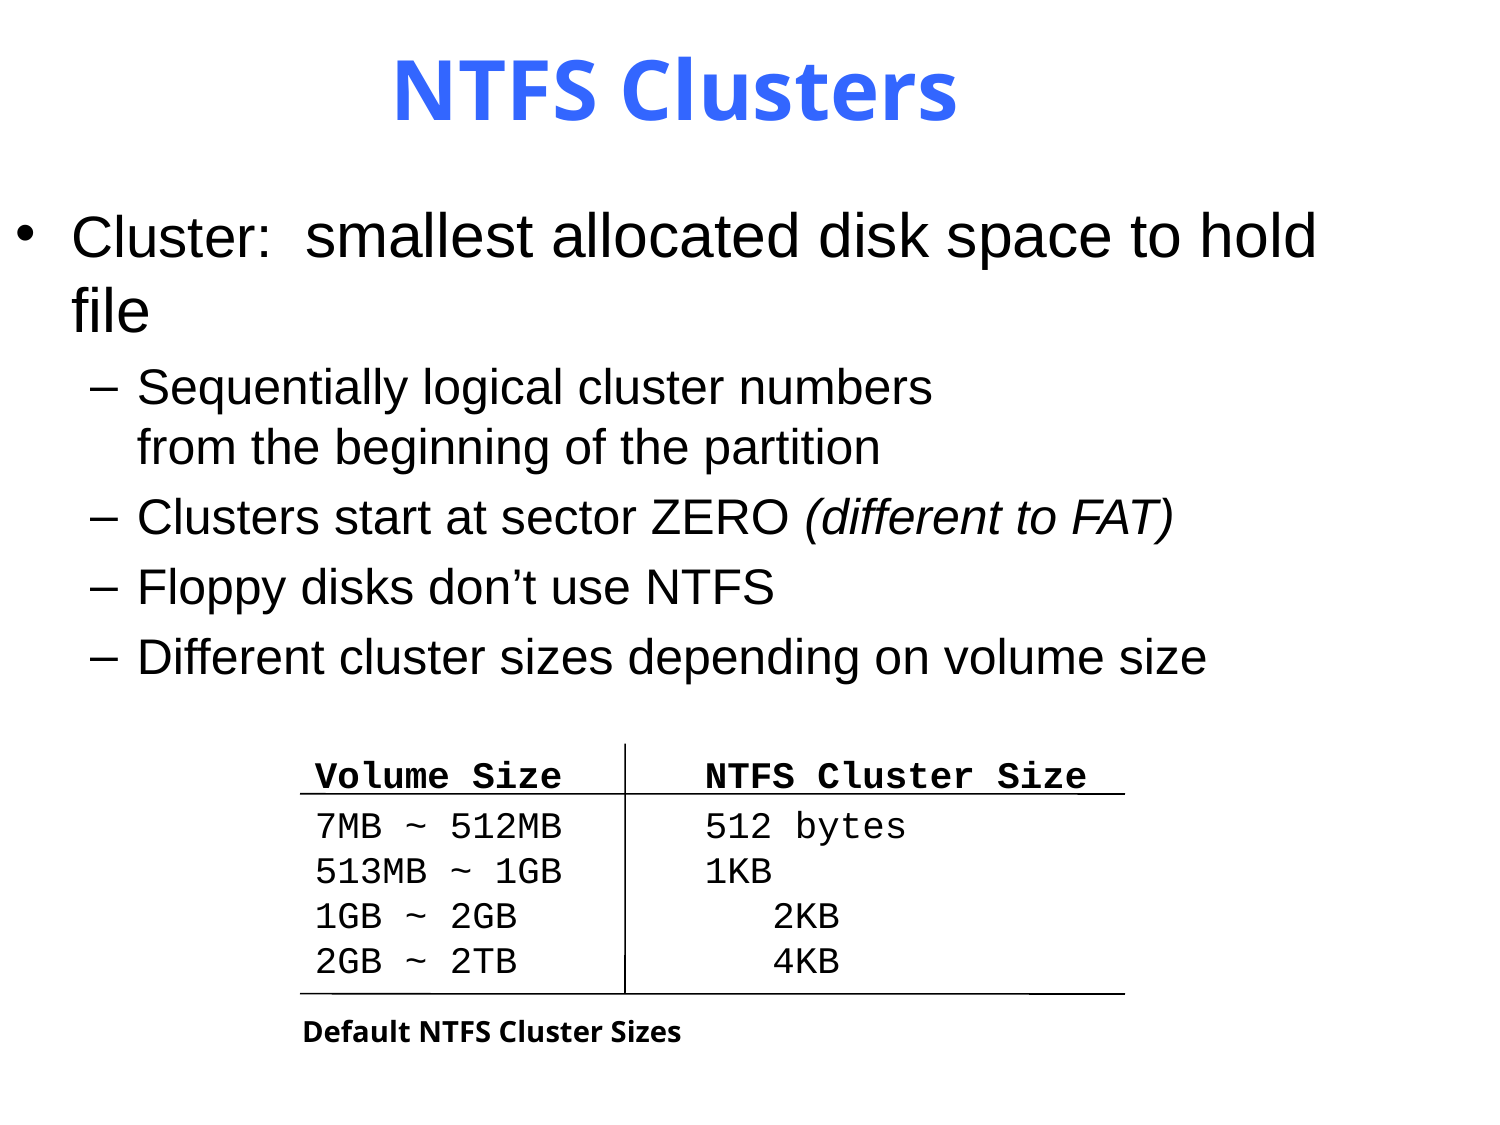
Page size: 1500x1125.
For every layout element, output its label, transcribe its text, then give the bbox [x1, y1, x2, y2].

text_box Volume Size NTFS Cluster Size [626, 743, 1263, 793]
text_box 7MB ~ 512MB 512 bytes 513MB ~ 1GB 1KB 1GB ~ 2GB 2KB 2GB ~ 2TB 4KB [299, 801, 624, 989]
text_box 7MB ~ 512MB 512 bytes 513MB ~ 1GB 1KB 1GB ~ 2GB 2KB 2GB ~ 2TB 4KB [626, 793, 1263, 989]
text_box Default NTFS Cluster Sizes [287, 1005, 1050, 1056]
list Cluster: smallest allocated disk space to hold file Sequentially logical cluster numbers from the beginning of the partition Clusters start at sector ZERO (different to FAT) Floppy disks don’t use NTFS Different cluster sizes depending on volume size [0, 187, 1430, 1032]
text_box Volume Size NTFS Cluster Size [299, 743, 624, 793]
title NTFS Clusters [0, 21, 1350, 153]
